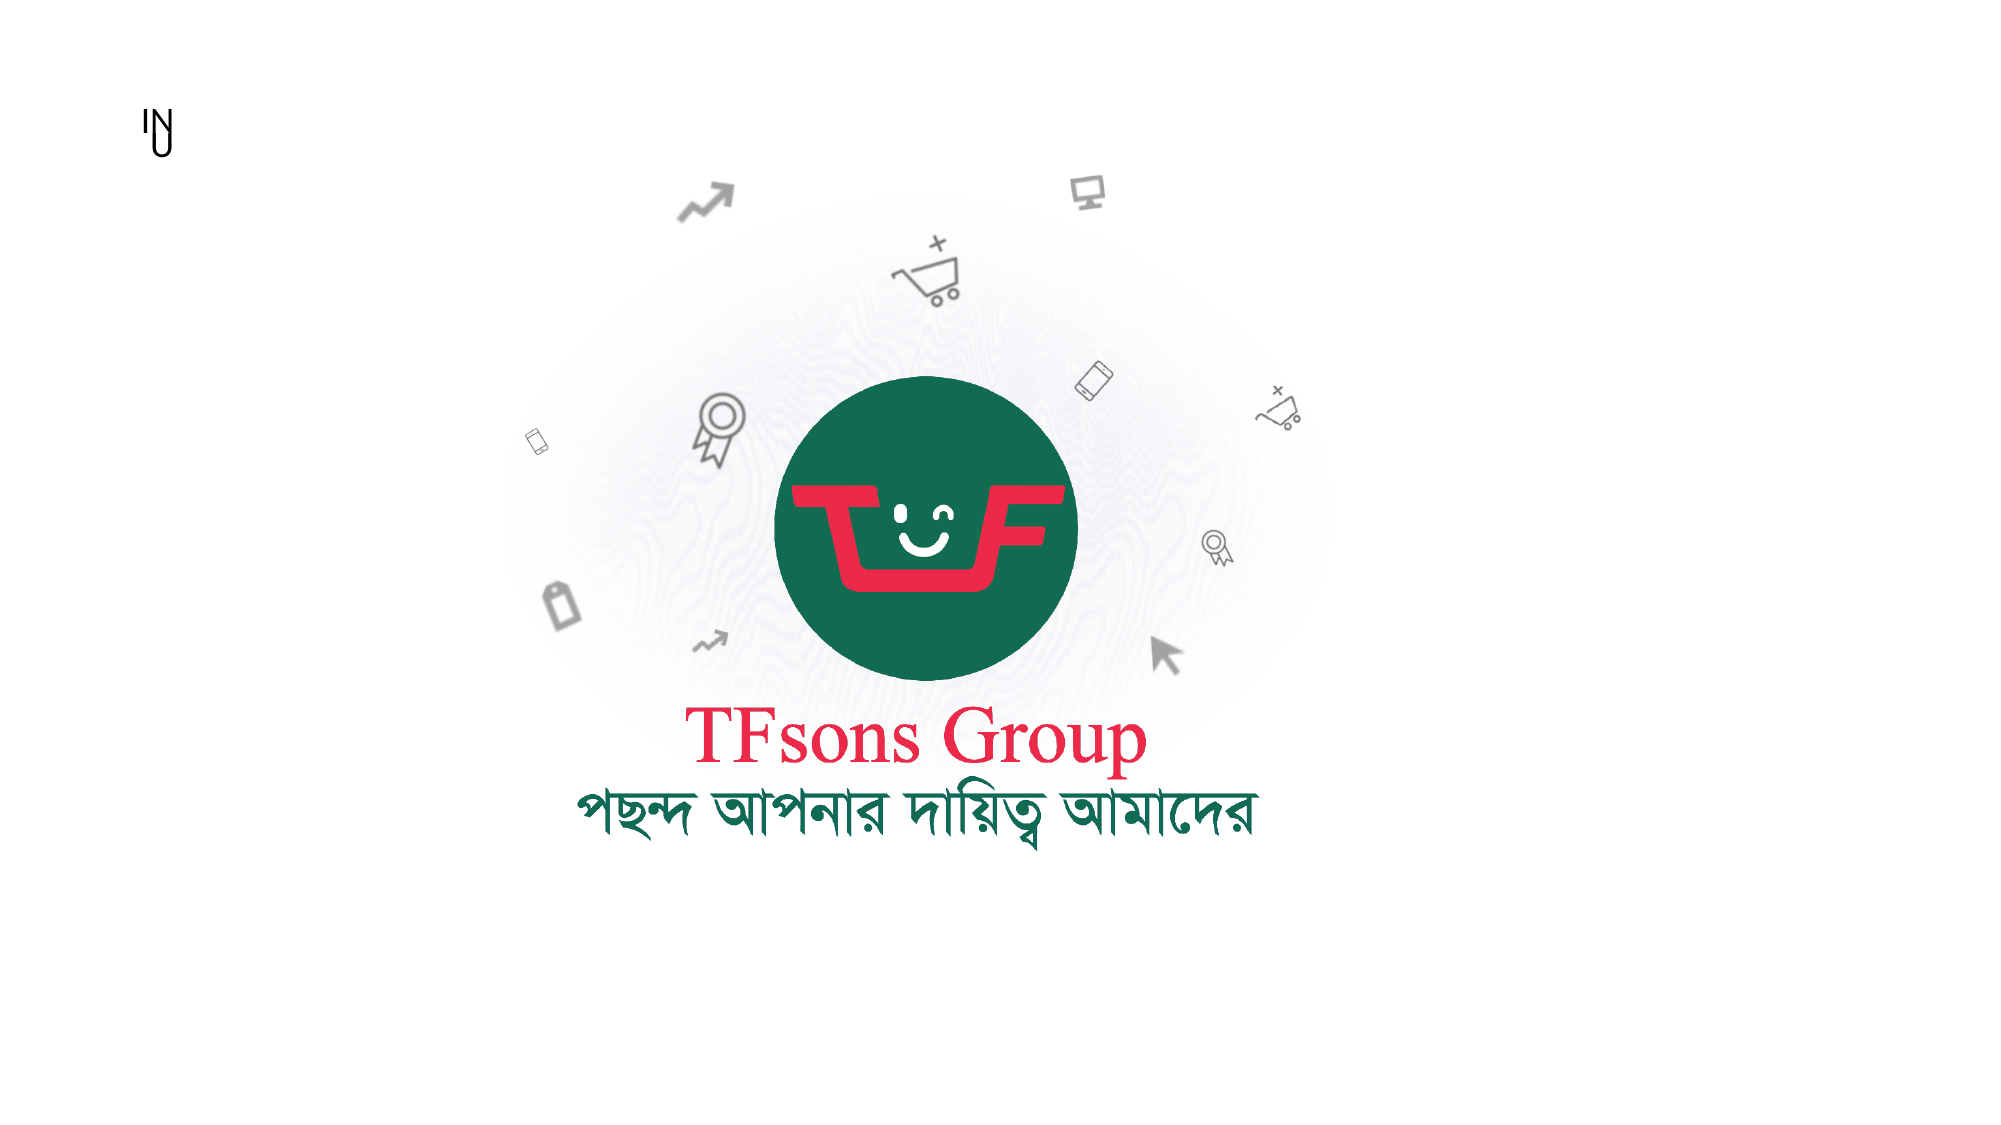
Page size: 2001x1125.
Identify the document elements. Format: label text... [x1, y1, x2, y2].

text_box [460, 164, 1375, 864]
text_box IN [126, 88, 262, 149]
text_box U [135, 112, 843, 173]
